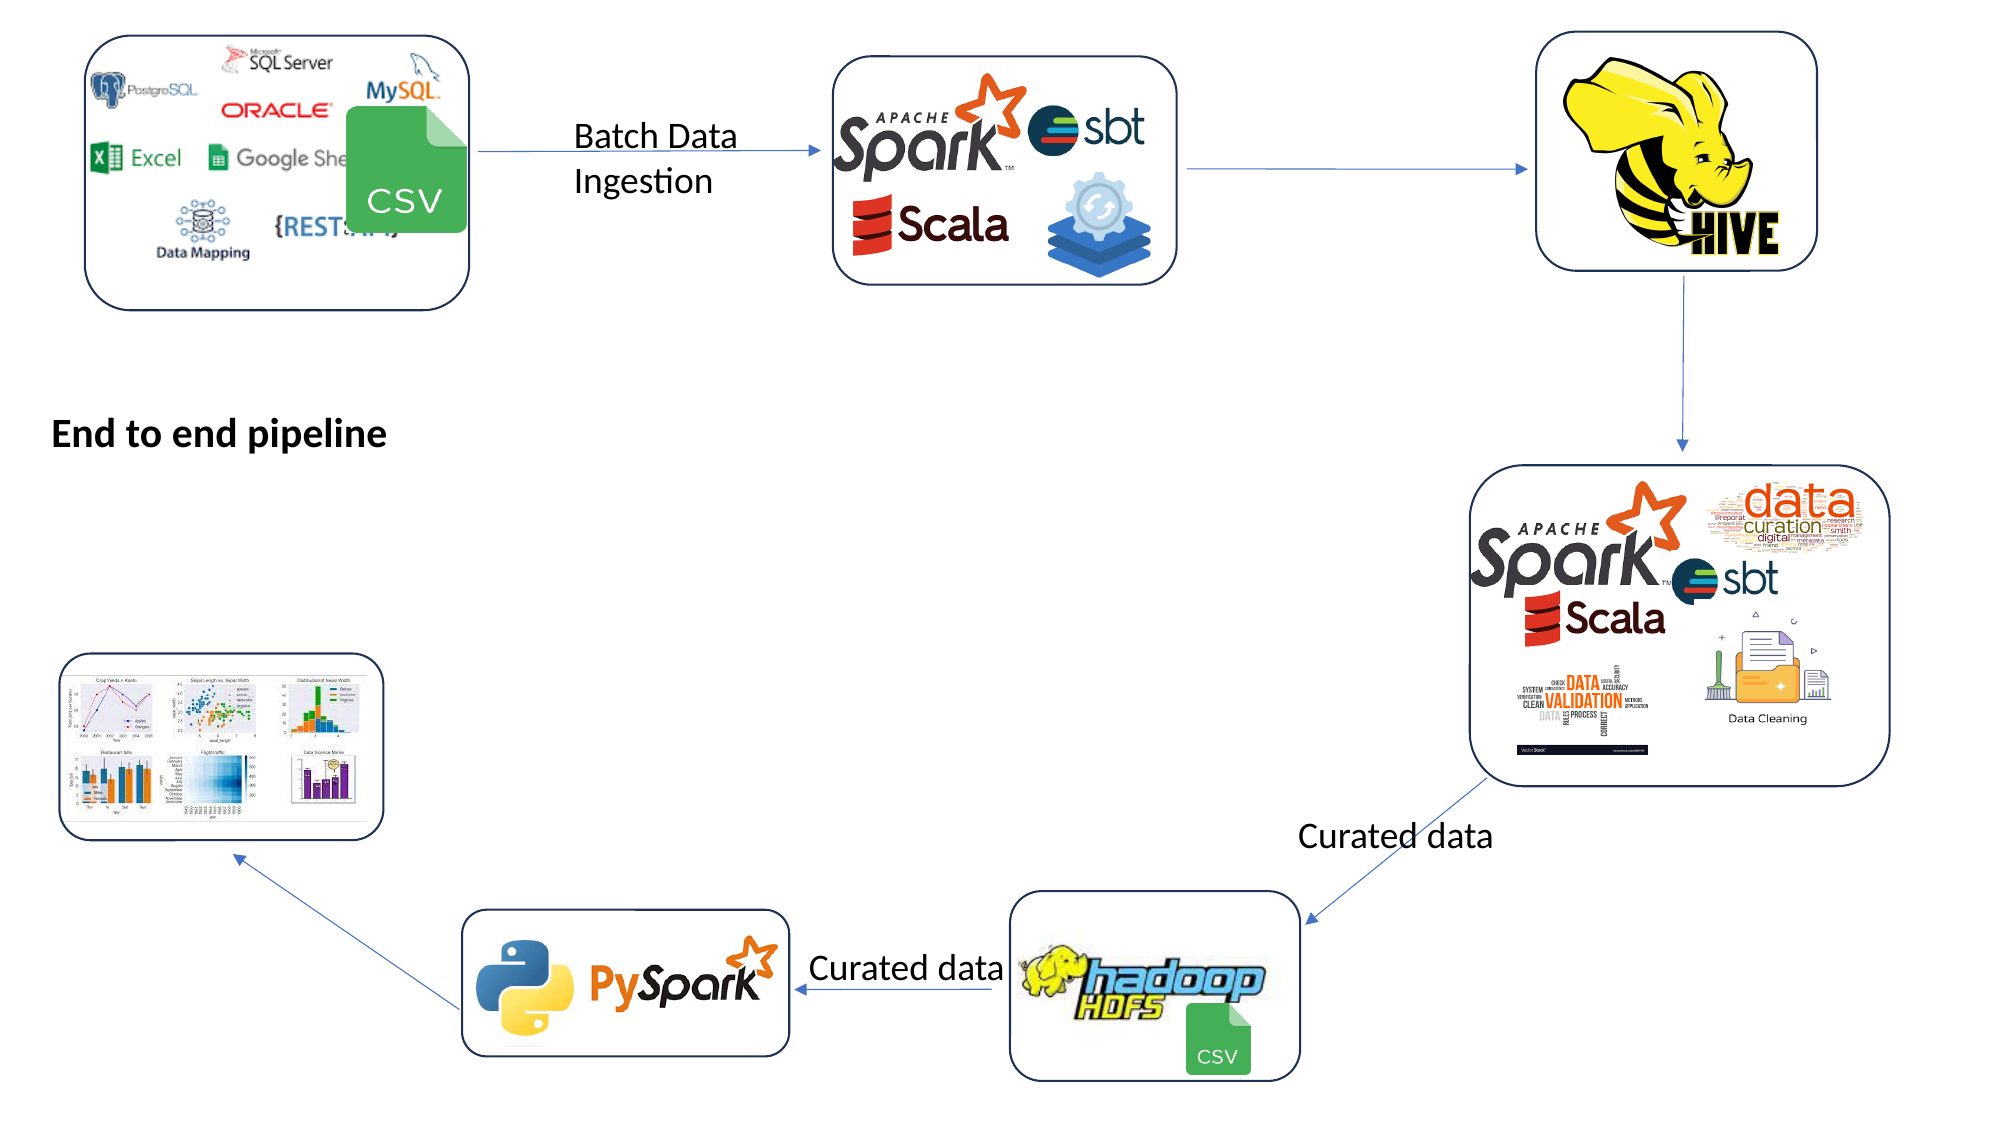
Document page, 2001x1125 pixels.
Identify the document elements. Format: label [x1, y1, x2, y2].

text_box [462, 1010, 1251, 1075]
text_box [929, 1010, 1380, 1102]
text_box [36, 27, 1890, 1010]
